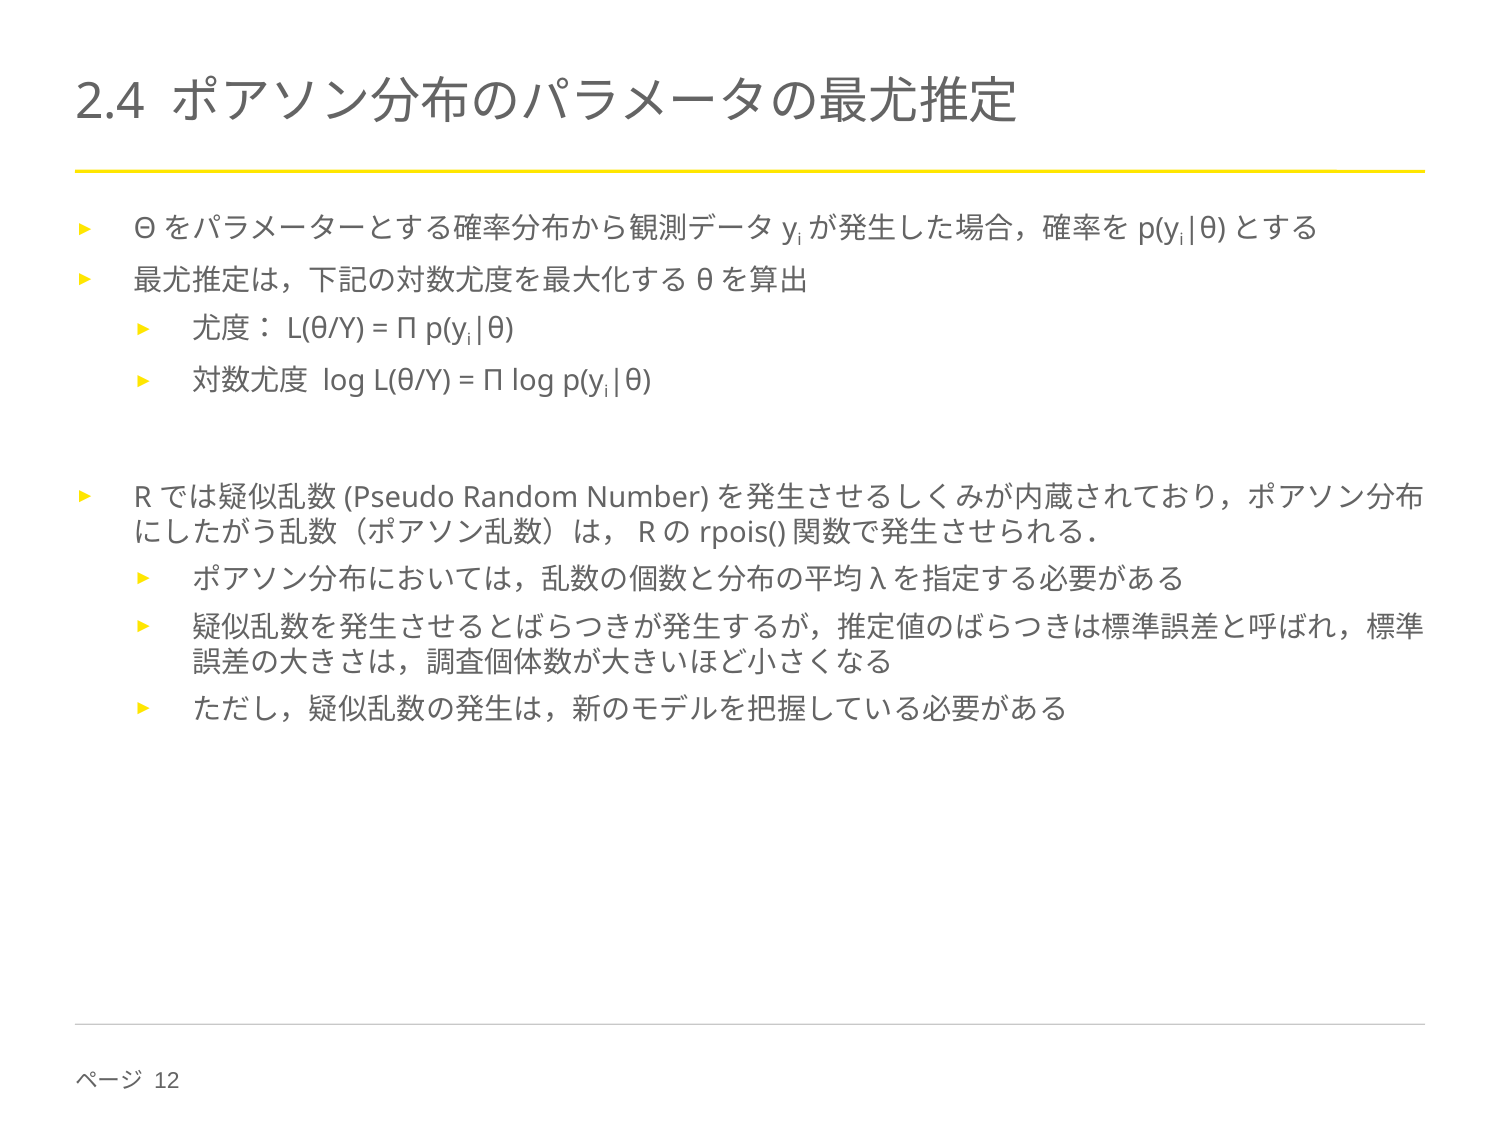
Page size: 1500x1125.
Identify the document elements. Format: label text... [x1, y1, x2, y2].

list Θをパラメーターとする確率分布から観測データyiが発生した場合，確率をp(yi|θ)とする 最尤推定は，下記の対数尤度を最大化するθを算出 尤度：L(θ/Y) = Π p(yi|θ) 対数尤度 log L(θ/Y) = Π log p(yi|θ) Rでは疑似乱数(Pseudo Random Number)を発生させるしくみが内蔵されており，ポアソン分布にしたがう乱数（ポアソン乱数）は，Rのrpois()関数で発生させられる． ポアソン分布においては，乱数の個数と分布の平均λを指定する必要がある 疑似乱数を発生させるとばらつきが発生するが，推定値のばらつきは標準誤差と呼ばれ，標準誤差の大きさは，調査個体数が大きいほど小さくなる ただし，疑似乱数の発生は，新のモデルを把握している必要がある [75, 209, 1425, 980]
title 2.4 ポアソン分布のパラメータの最尤推定 [75, 33, 1426, 175]
